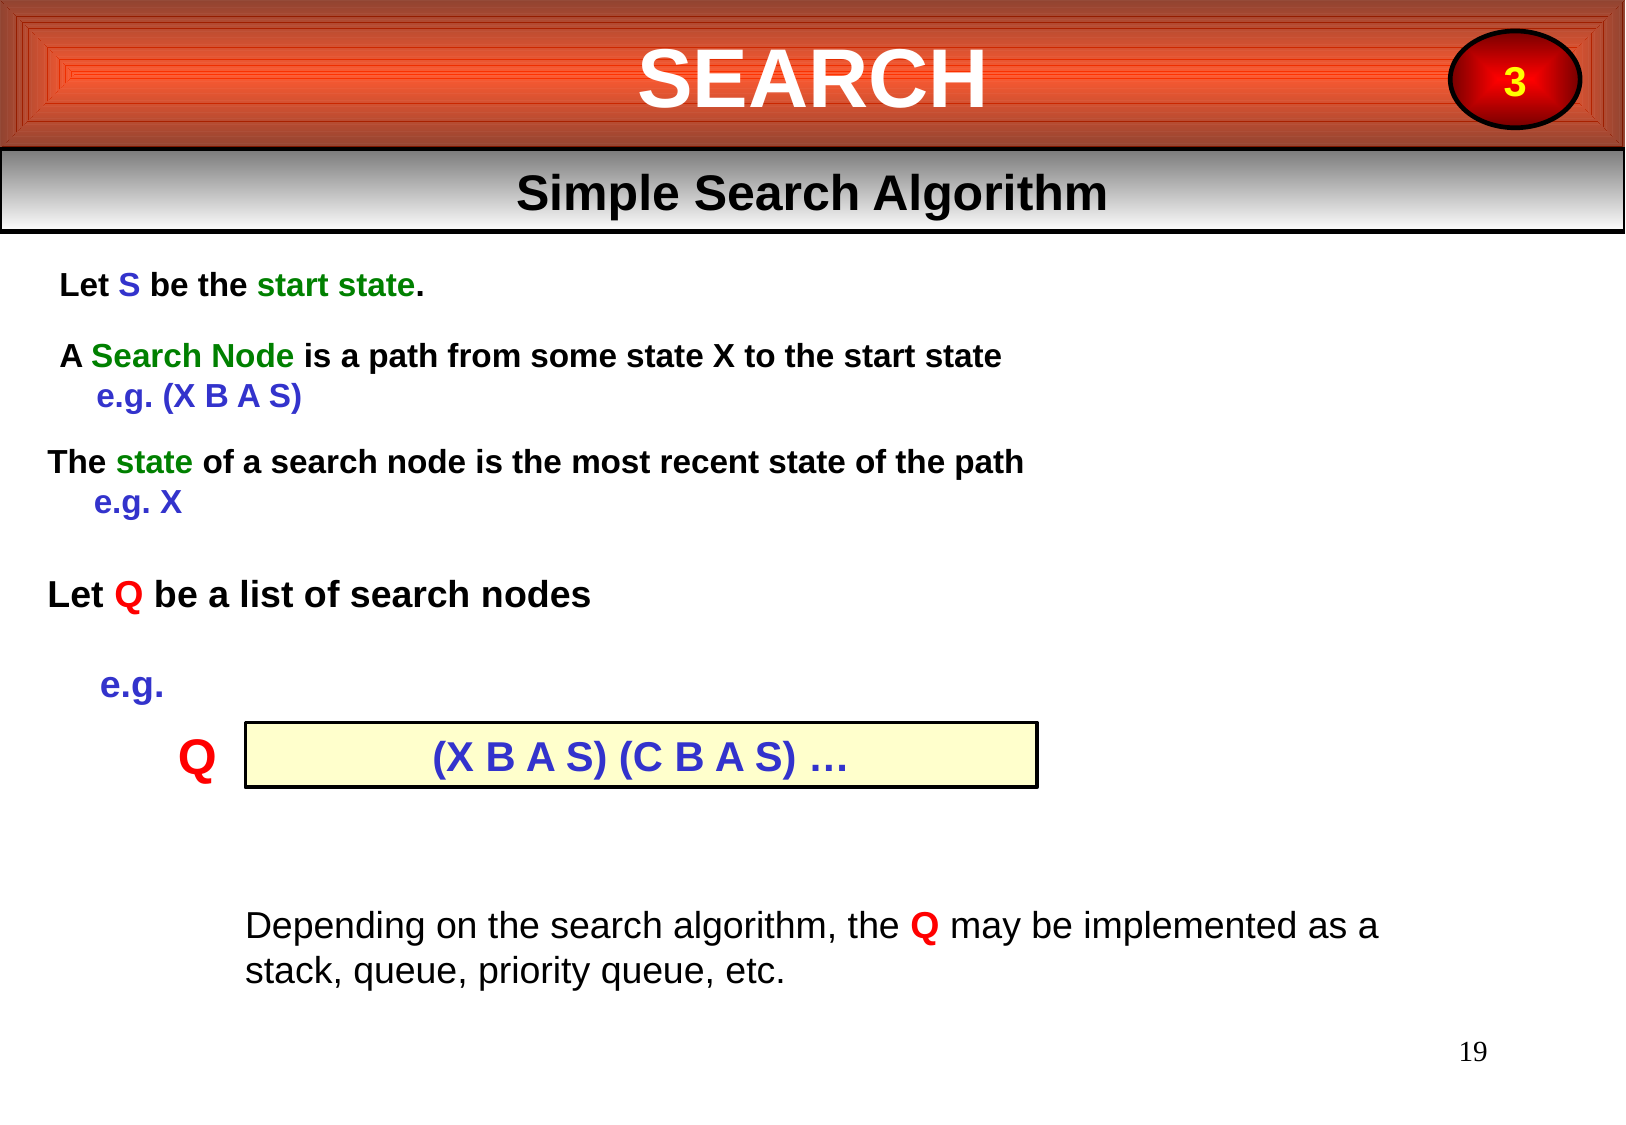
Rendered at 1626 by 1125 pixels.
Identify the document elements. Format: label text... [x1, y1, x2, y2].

text_box The state of a search node is the most recent state of the path e.g. X [32, 433, 1581, 528]
text_box A Search Node is a path from some state X to the start state e.g. (X B A S) [44, 327, 1592, 422]
text_box SEARCH [0, 0, 1625, 148]
slide_number 19 [1164, 1024, 1504, 1101]
text_box Simple Search Algorithm [0, 148, 1625, 232]
text_box (X B A S) (C B A S) … [245, 722, 1037, 788]
text_box Let Q be a list of search nodes e.g. [32, 562, 1581, 713]
text_box Q [163, 717, 232, 792]
text_box 3 [1450, 30, 1581, 128]
text_box Let S be the start state. [44, 256, 1592, 311]
text_box Depending on the search algorithm, the Q may be implemented as a stack, queue, priority queue, etc. [230, 893, 1447, 998]
